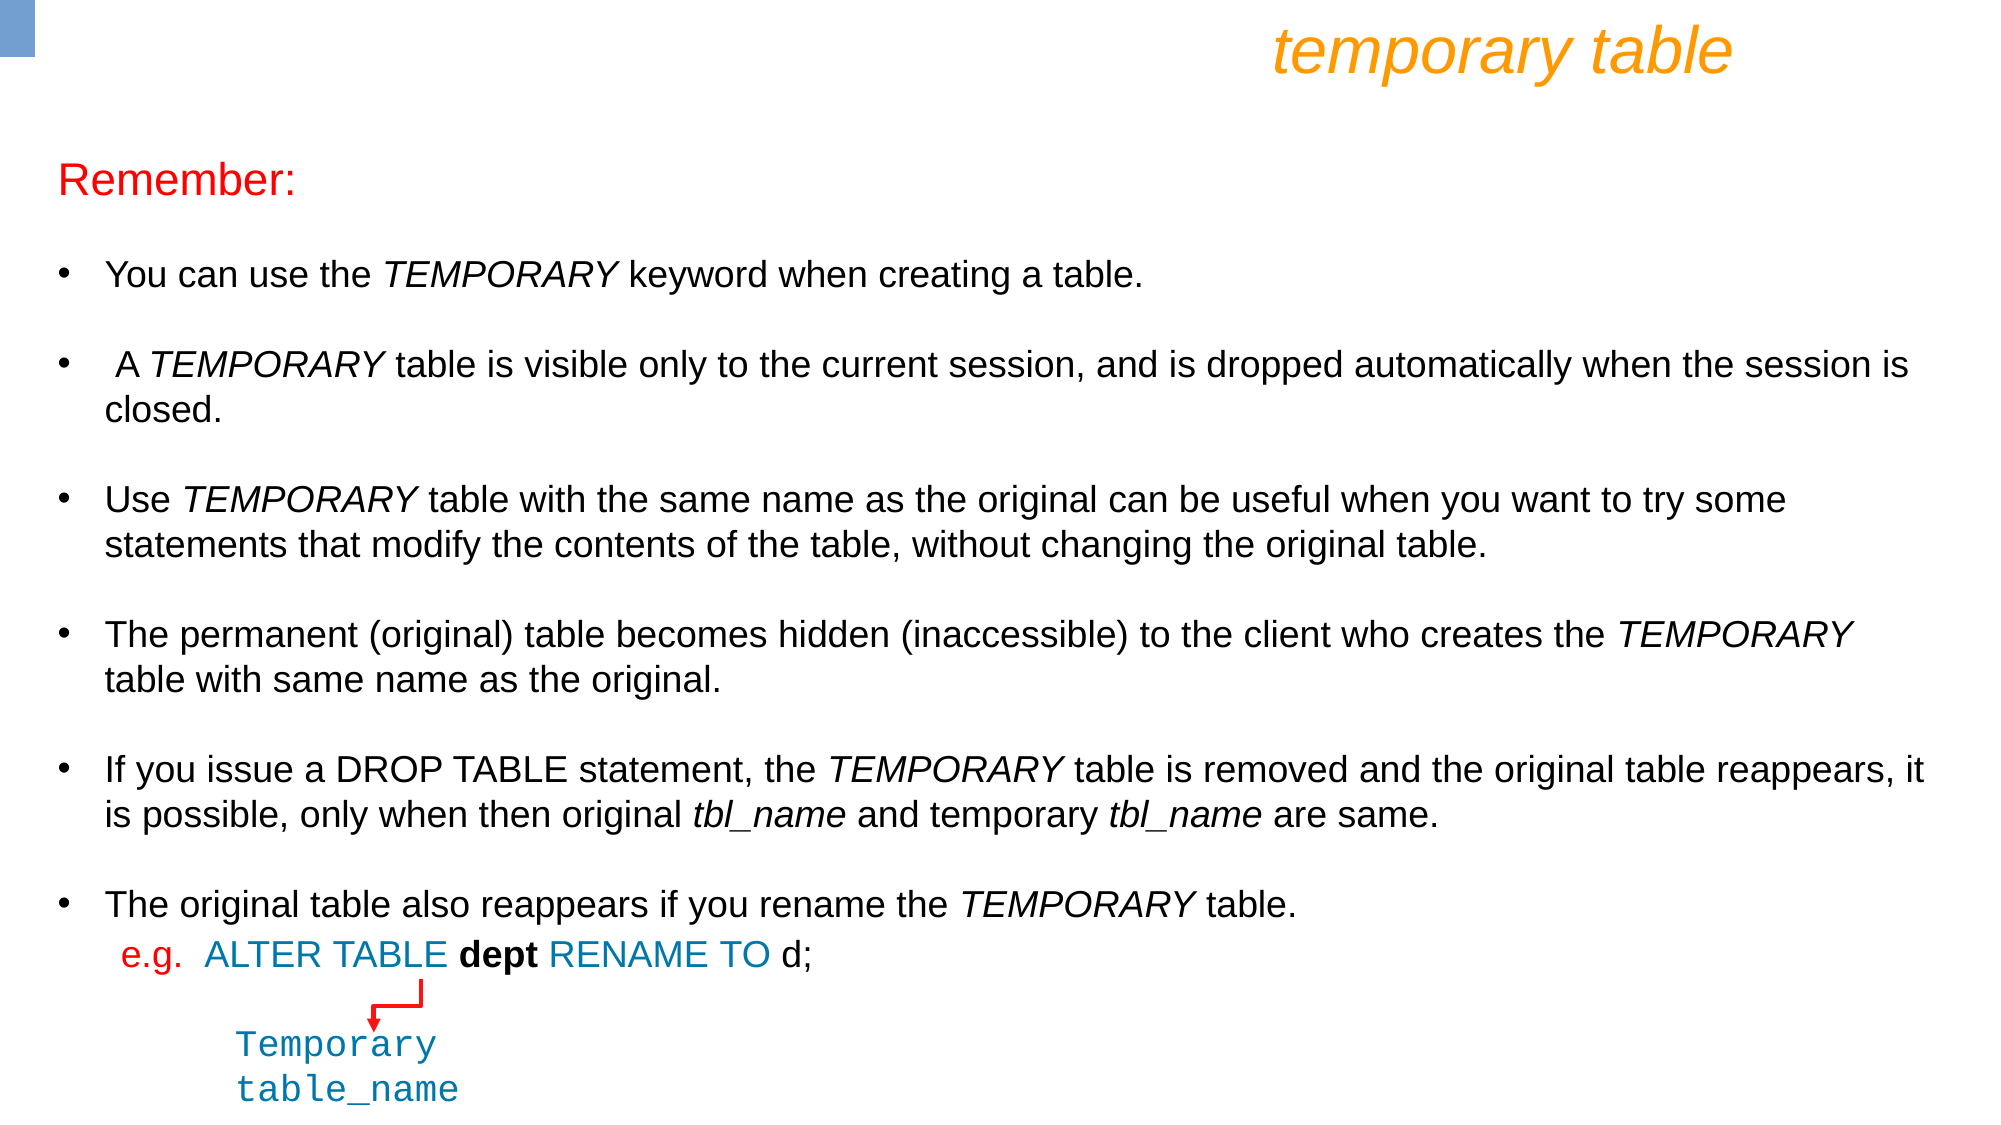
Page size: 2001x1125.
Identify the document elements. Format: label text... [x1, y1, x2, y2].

text_box temporary table [249, 0, 1750, 95]
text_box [42, 142, 1957, 1073]
